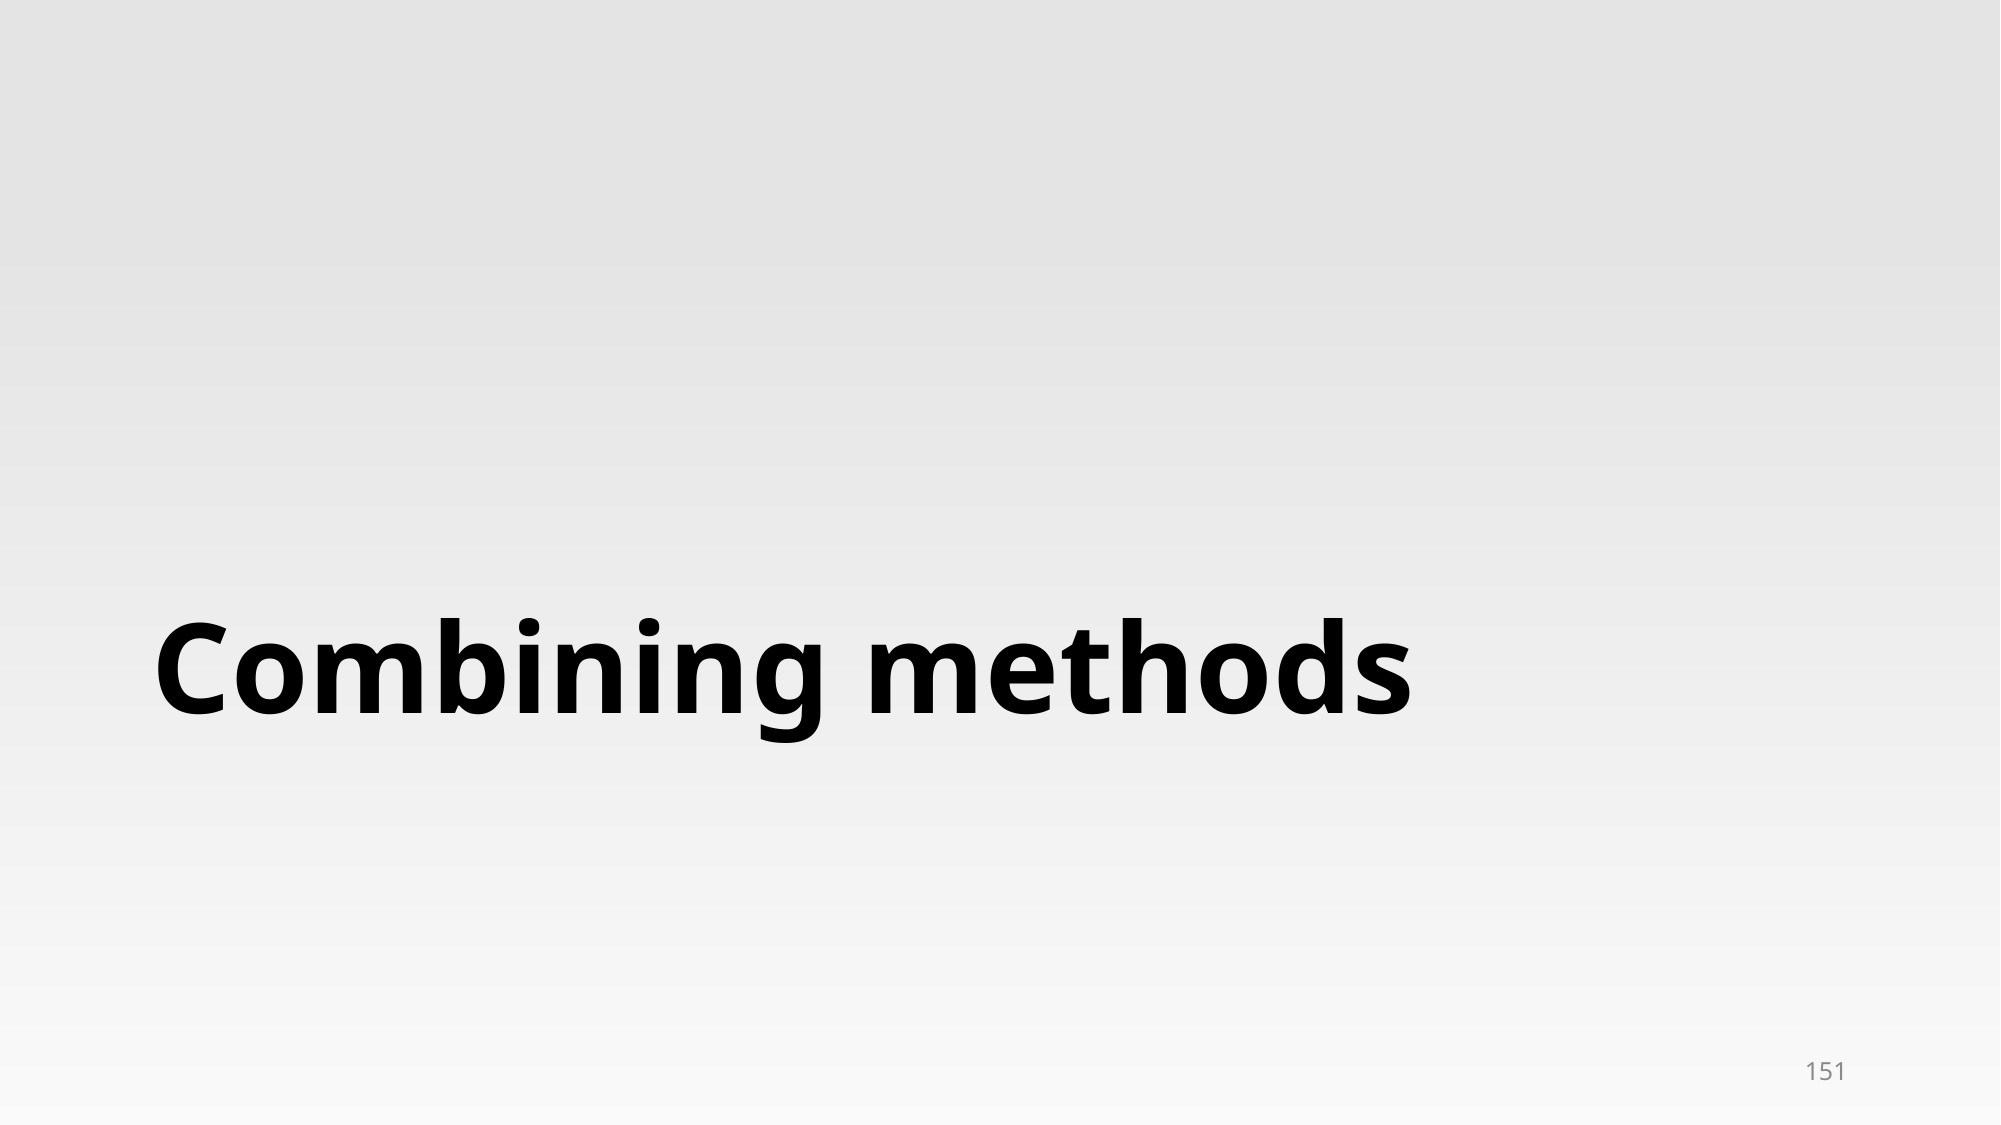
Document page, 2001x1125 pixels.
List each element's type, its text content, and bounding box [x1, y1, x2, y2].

title Combining methods [136, 280, 1862, 749]
slide_number 151 [1412, 1042, 1863, 1103]
